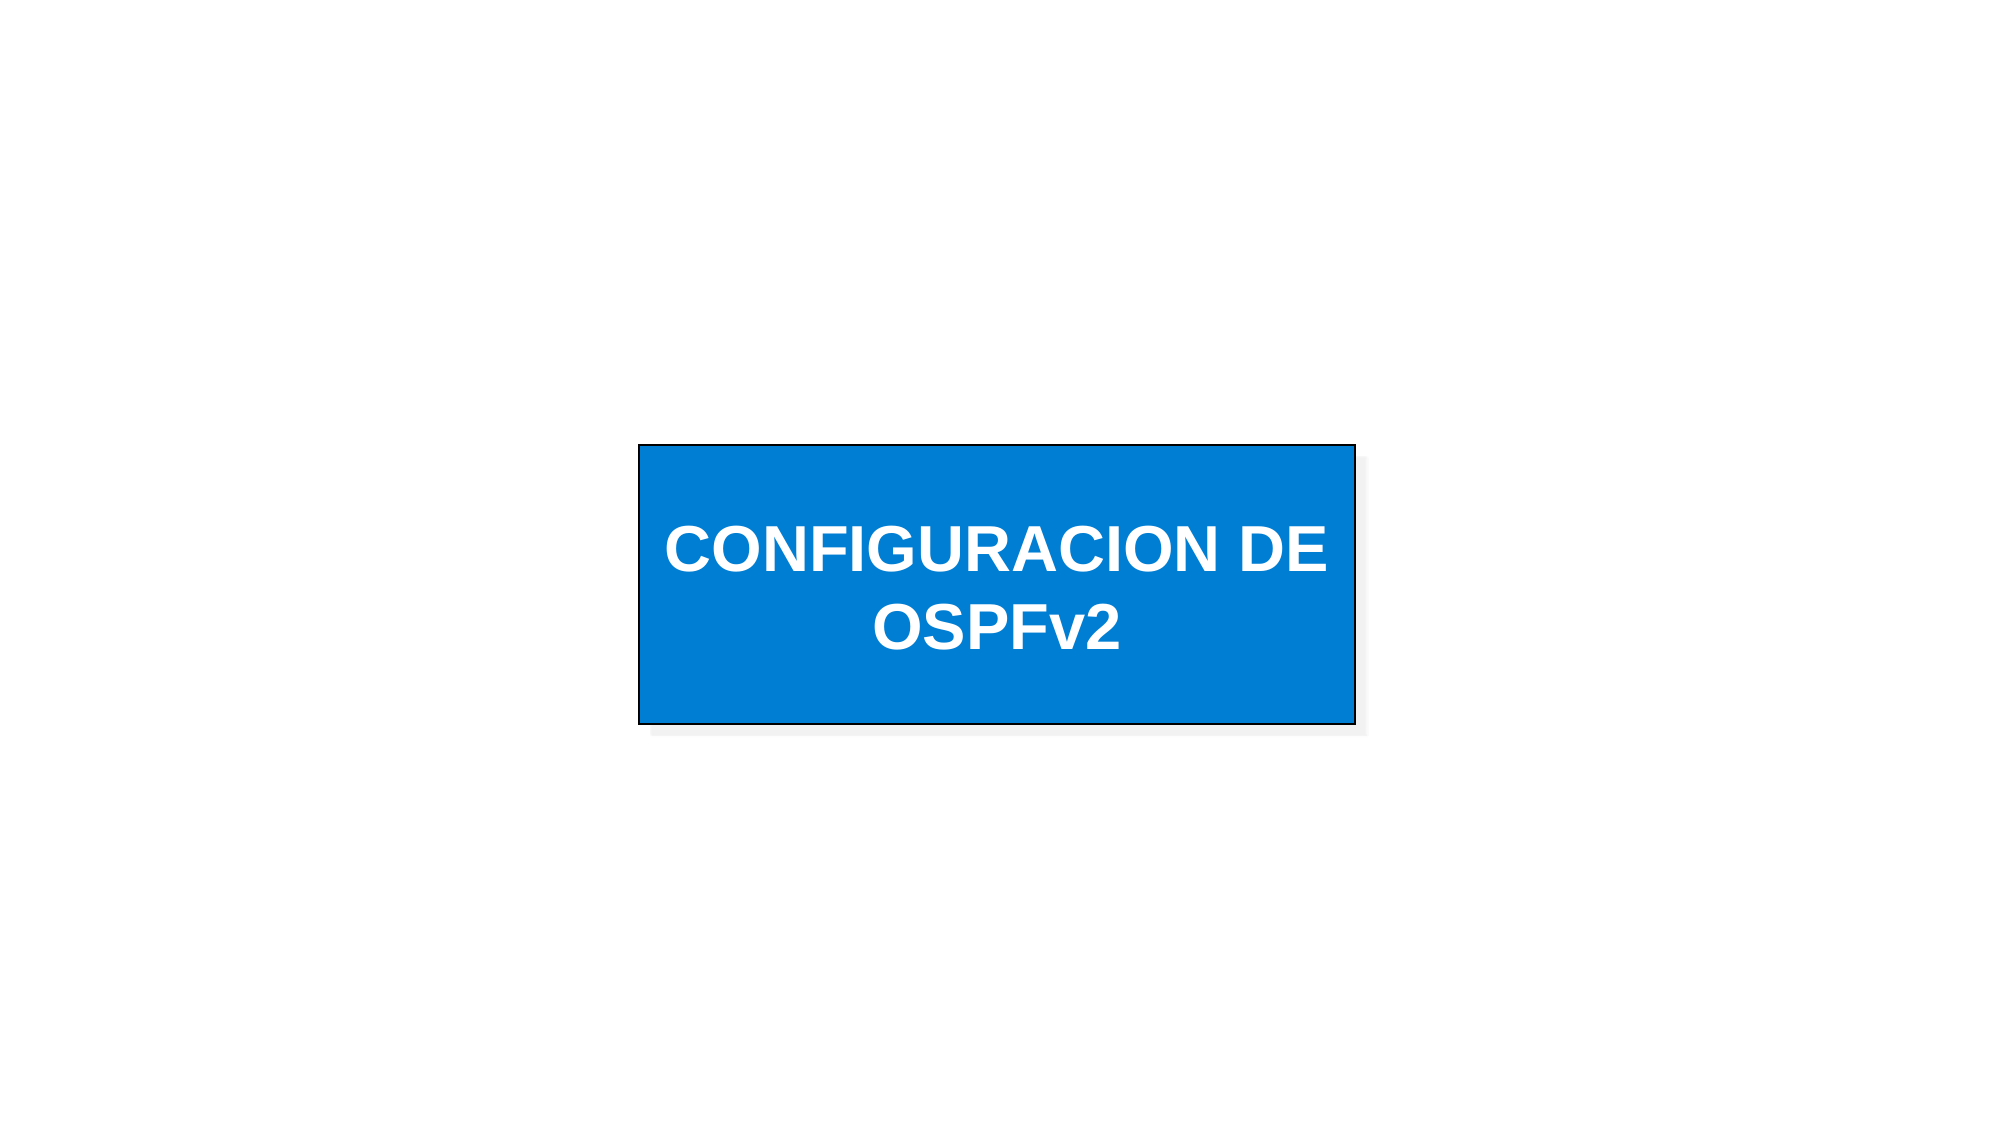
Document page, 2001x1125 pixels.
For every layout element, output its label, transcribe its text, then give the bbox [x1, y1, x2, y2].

text_box CONFIGURACION DE OSPFv2 [639, 445, 1355, 725]
